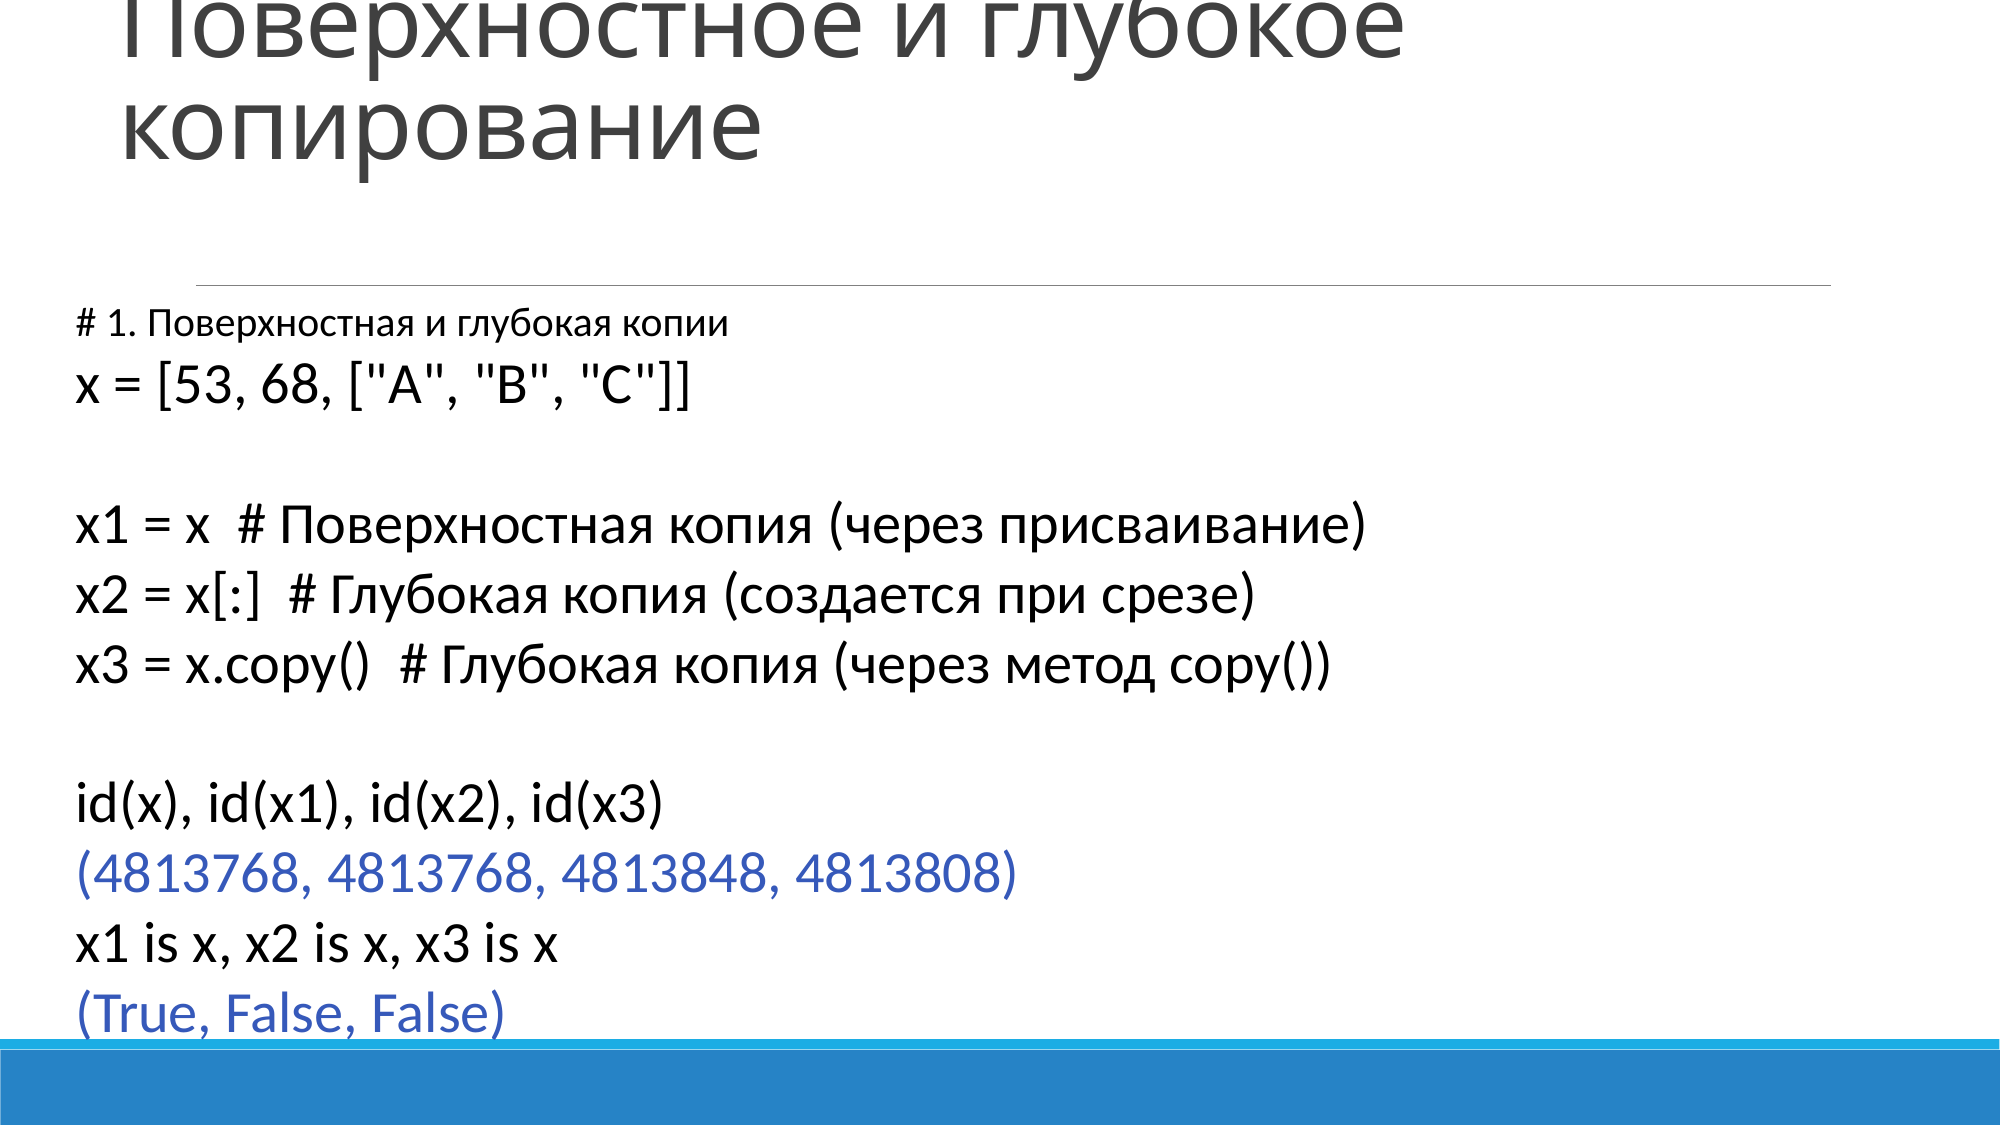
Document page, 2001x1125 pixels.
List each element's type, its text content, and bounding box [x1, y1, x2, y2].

title Поверхностное и глубокое копирование [103, 47, 1830, 188]
text_box # 1. Поверхностная и глубокая копии x = [53, 68, ["А", "В", "С"]] x1 = x # Поверхностная копия (через присваивание) x2 = x[:] # Глубокая копия (создается при срезе) x3 = x.copy() # Глубокая копия (через метод copy()) id(x), id(x1), id(x2), id(x3) (4813768, 4813768, 4813848, 4813808) x1 is x, x2 is x, x3 is x (True, False, False) [60, 287, 1775, 1052]
